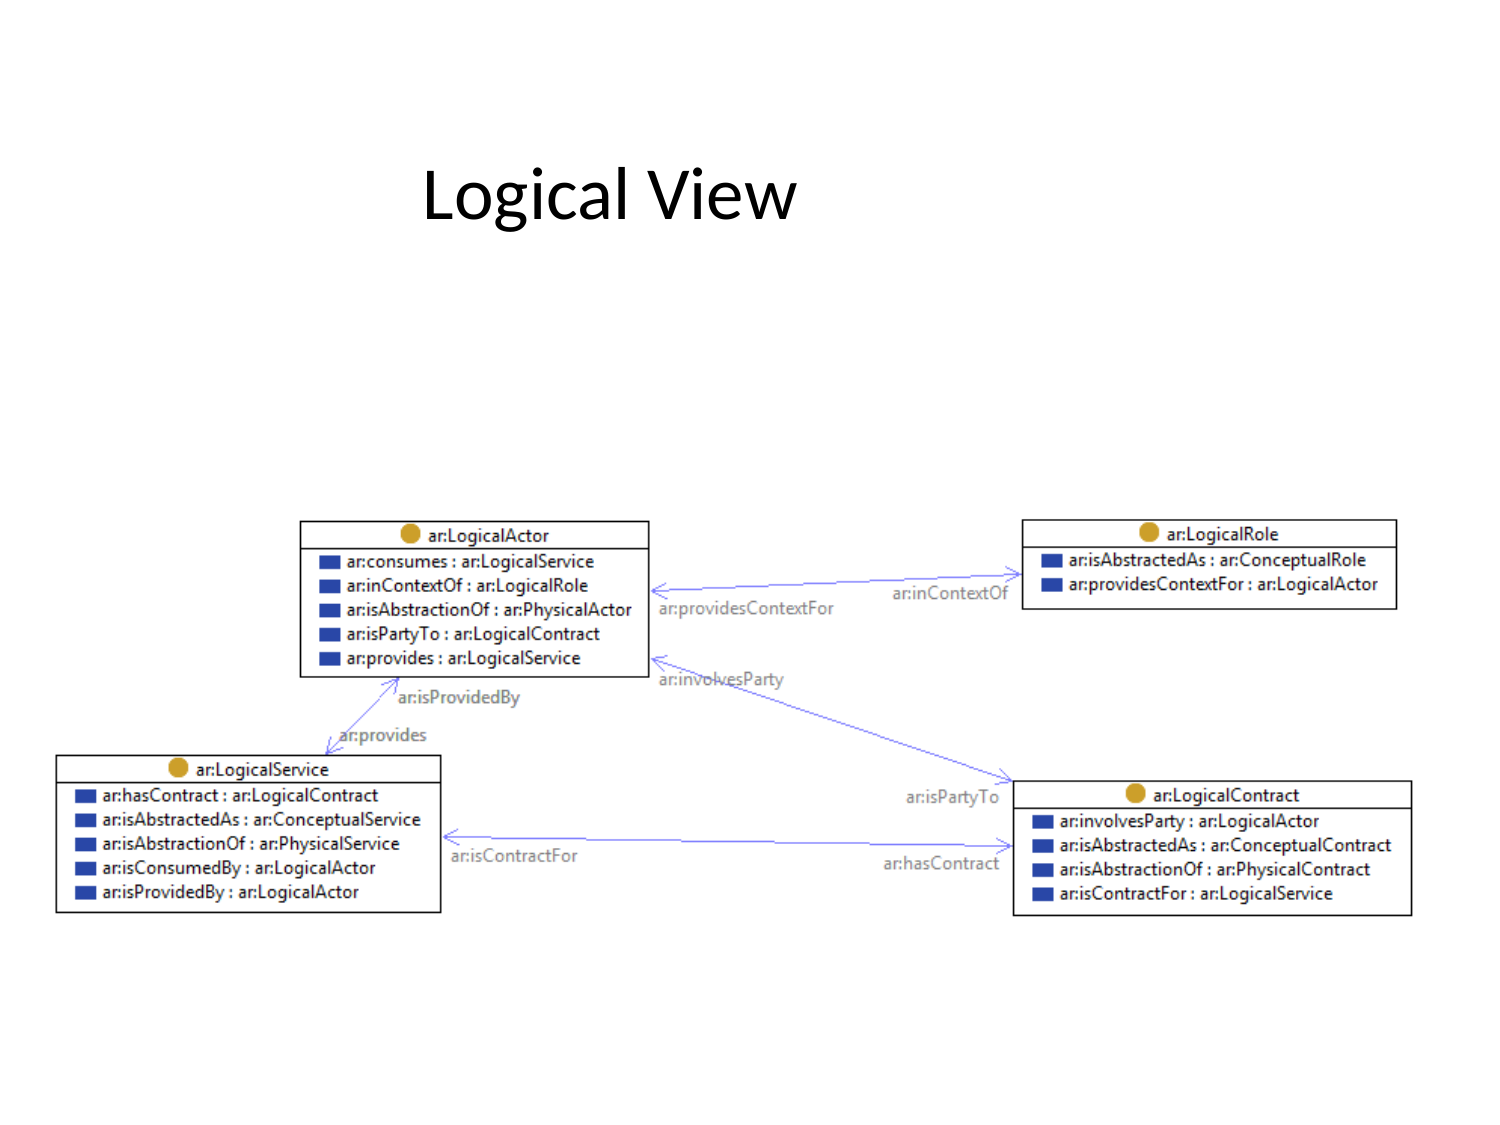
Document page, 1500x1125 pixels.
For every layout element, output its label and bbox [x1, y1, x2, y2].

picture [0, 118, 1500, 1007]
